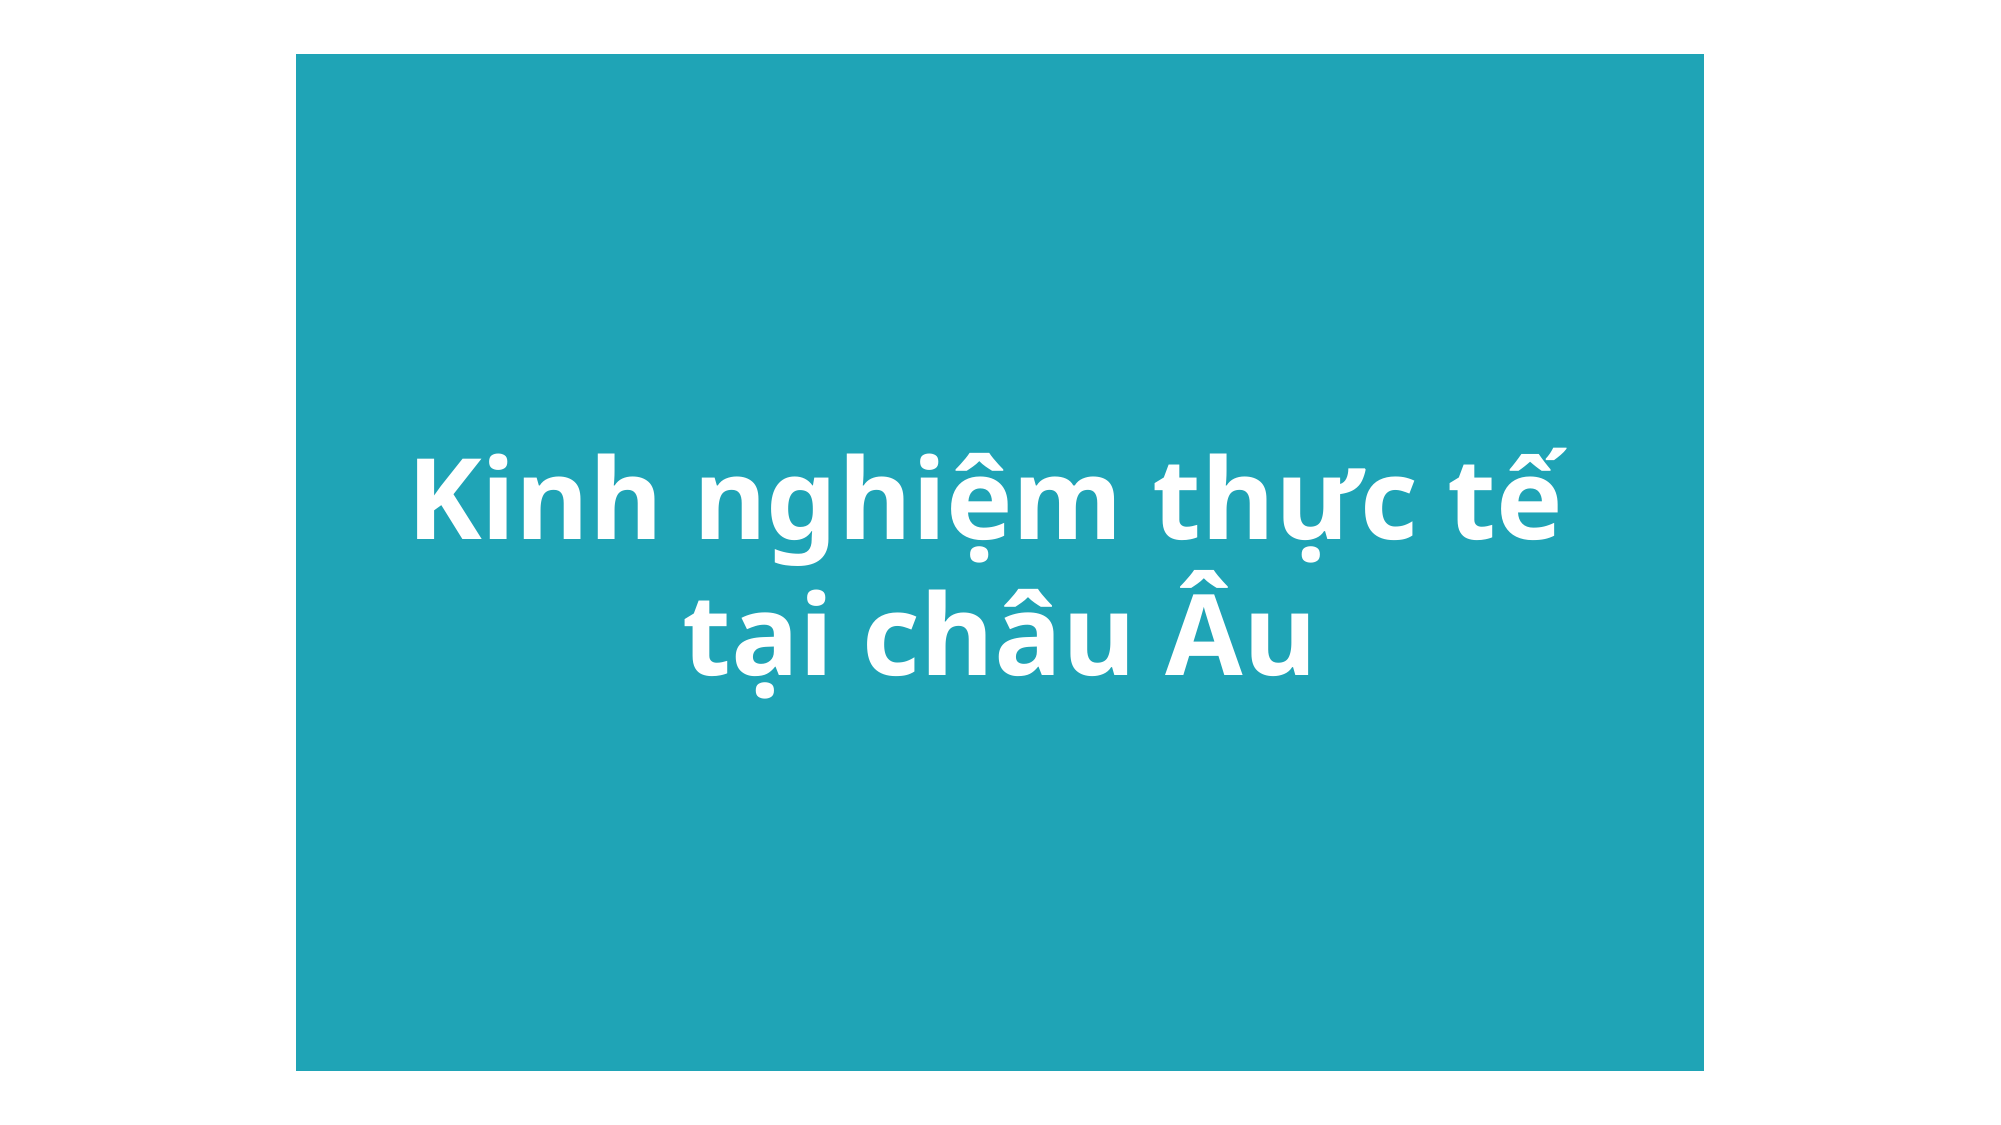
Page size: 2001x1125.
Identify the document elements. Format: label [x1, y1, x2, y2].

text_box [296, 54, 1704, 1071]
